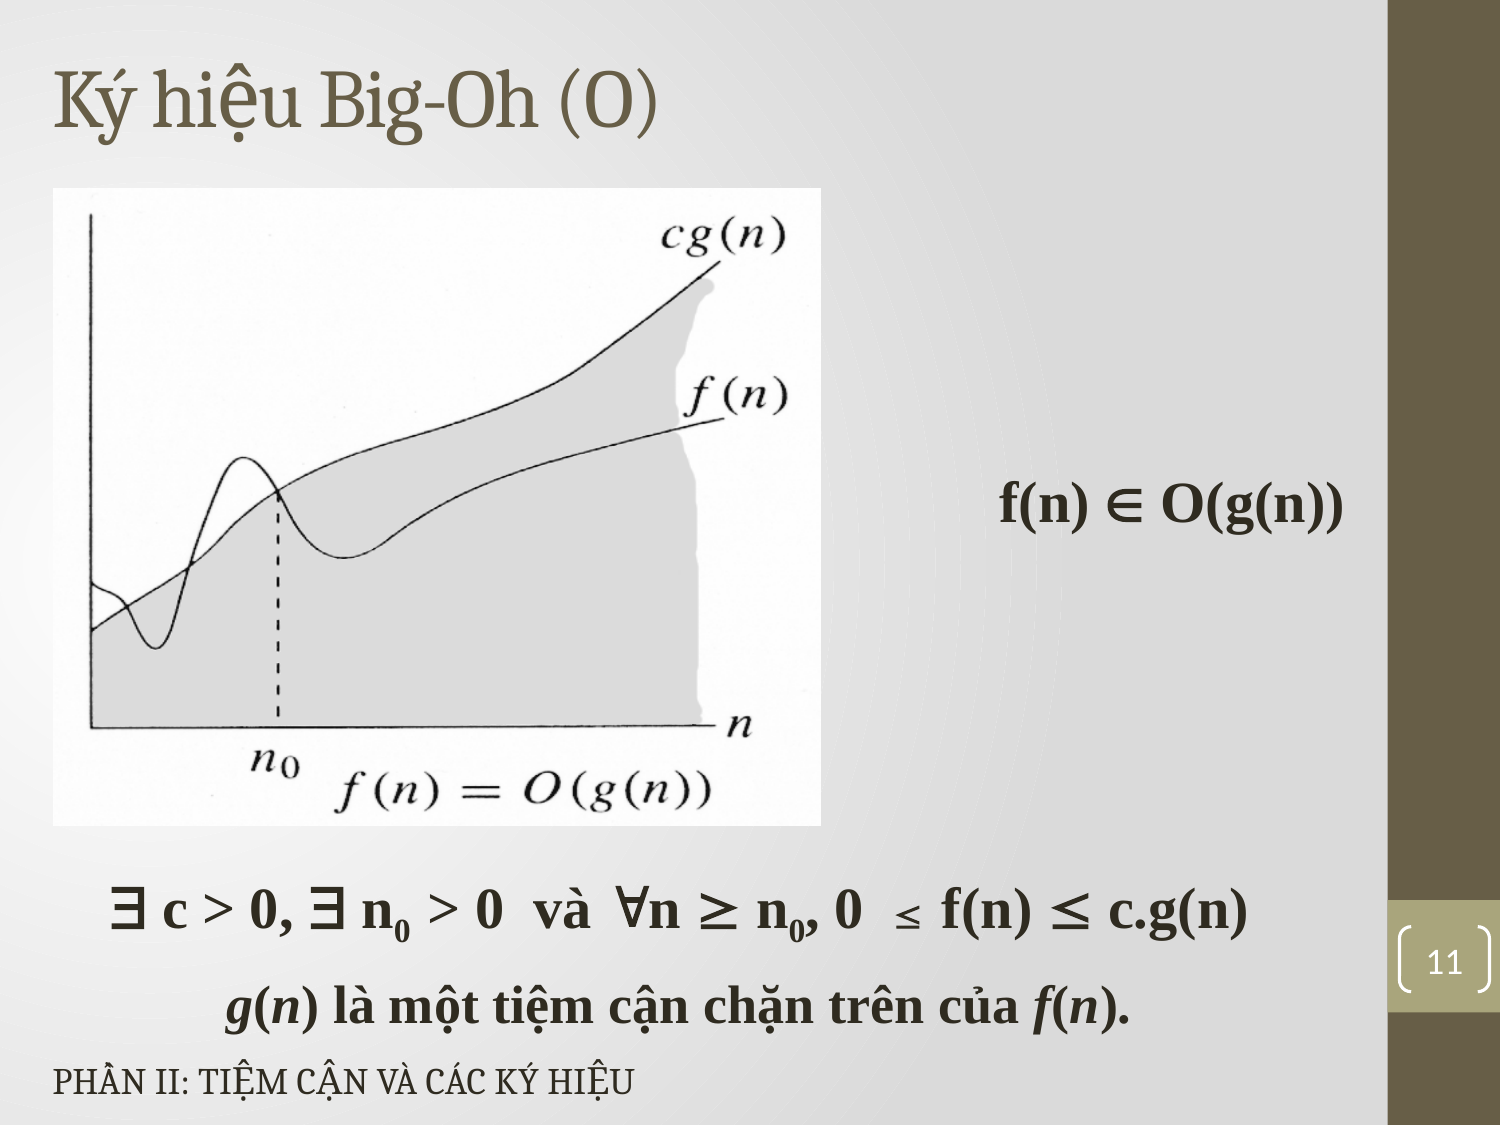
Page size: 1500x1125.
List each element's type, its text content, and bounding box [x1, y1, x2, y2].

text_box g(n) là một tiệm cận chặn trên của f(n). [211, 962, 1147, 1043]
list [52, 187, 822, 827]
text_box PHẦN II: TIỆM CẬN VÀ CÁC KÝ HIỆU [37, 1049, 1338, 1110]
text_box Ký hiệu Big-Oh (O) [37, 24, 1000, 163]
text_box  c > 0,  n0 > 0 và n  n0, 0  f(n)  c.g(n) [53, 862, 1306, 957]
slide_number 11 [1397, 925, 1492, 994]
text_box f(n)  O(g(n)) [879, 456, 1465, 541]
